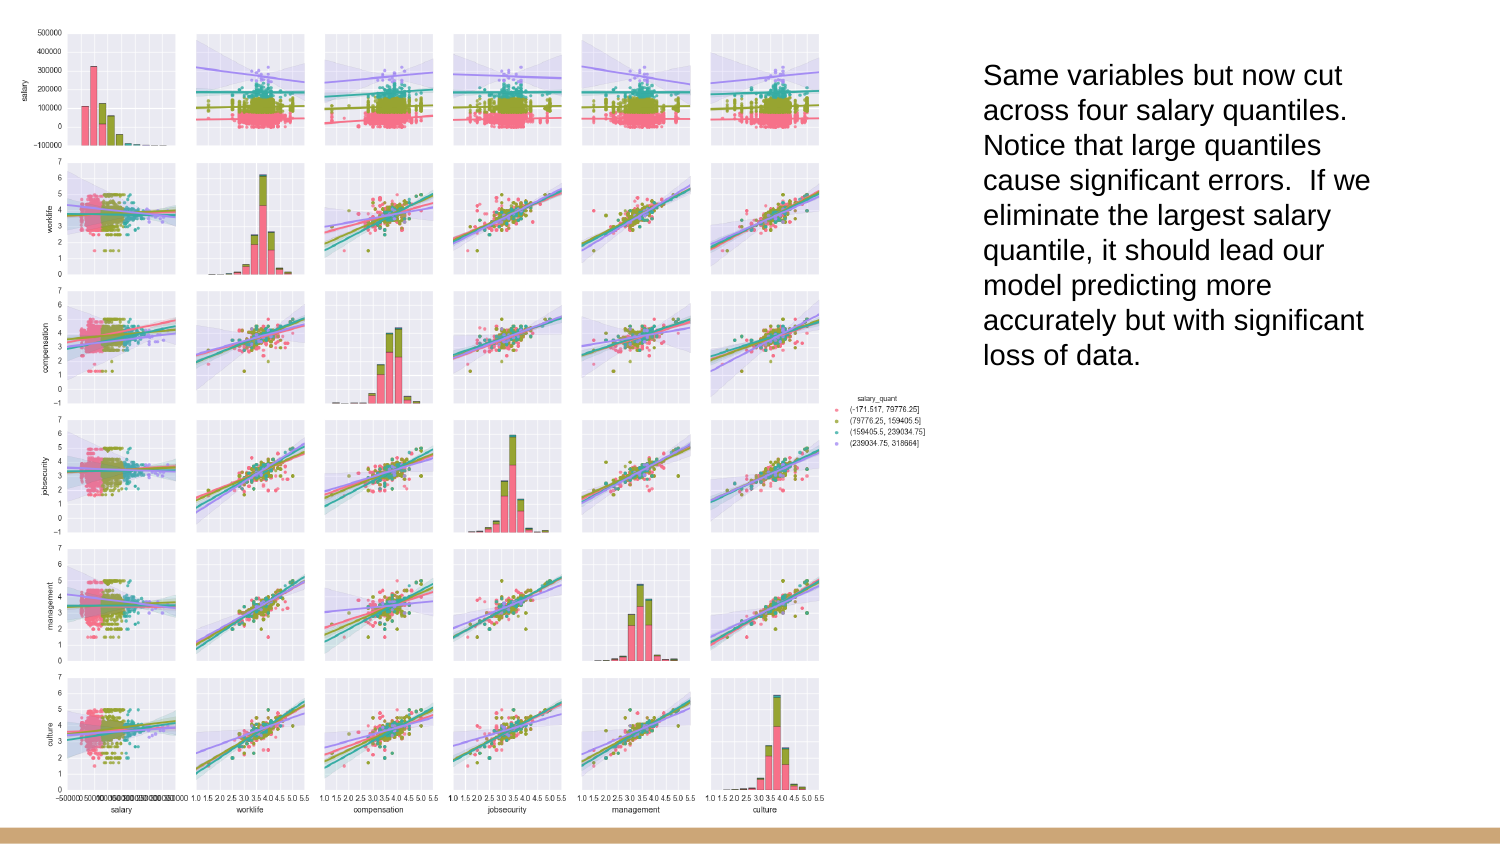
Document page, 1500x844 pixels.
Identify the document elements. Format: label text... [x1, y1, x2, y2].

text_box Same variables but now cut across four salary quantiles. Notice that large quantiles cause significant errors. If we eliminate the largest salary quantile, it should lead our model predicting more accurately but with significant loss of data. [968, 41, 1415, 591]
picture [15, 24, 931, 819]
